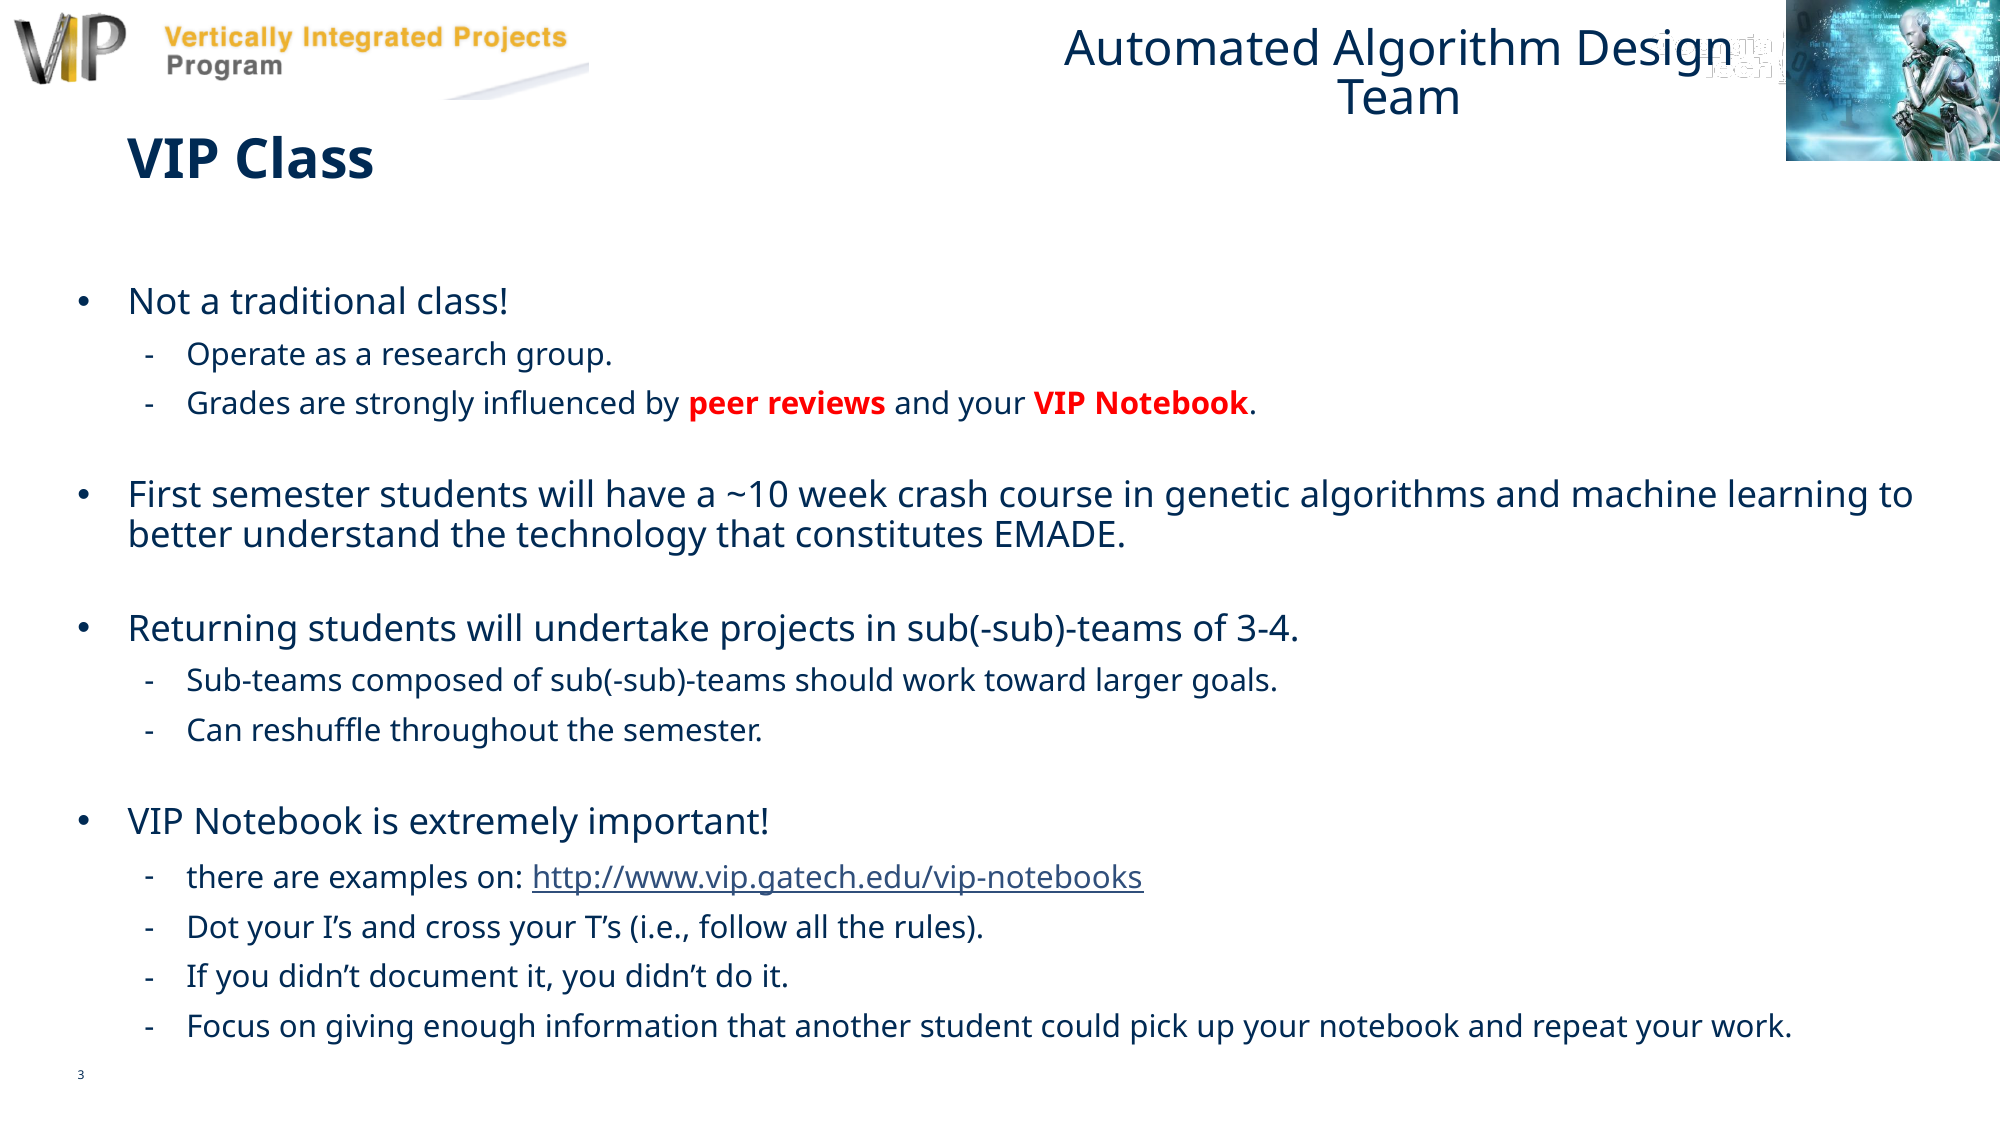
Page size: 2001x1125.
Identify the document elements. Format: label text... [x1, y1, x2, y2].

picture [1650, 0, 2000, 161]
picture [1650, 54, 1655, 62]
list Not a traditional class! Operate as a research group. Grades are strongly influenced by peer reviews and your VIP Notebook. First semester students will have a ~10 week crash course in genetic algorithms and machine learning to better understand the technology that constitutes EMADE. Returning students will undertake projects in sub(-sub)-teams of 3-4. Sub-teams composed of sub(-sub)-teams should work toward larger goals. Can reshuffle throughout the semester. VIP Notebook is extremely important! there are examples on: http://www.vip.gatech.edu/vip-notebooks Dot your I’s and cross your T’s (i.e., follow all the rules). If you didn’t document it, you didn’t do it. Focus on giving enough information that another student could pick up your notebook and repeat your work. [62, 276, 1938, 1056]
picture [0, 2, 589, 100]
title VIP Class [112, 122, 1938, 251]
